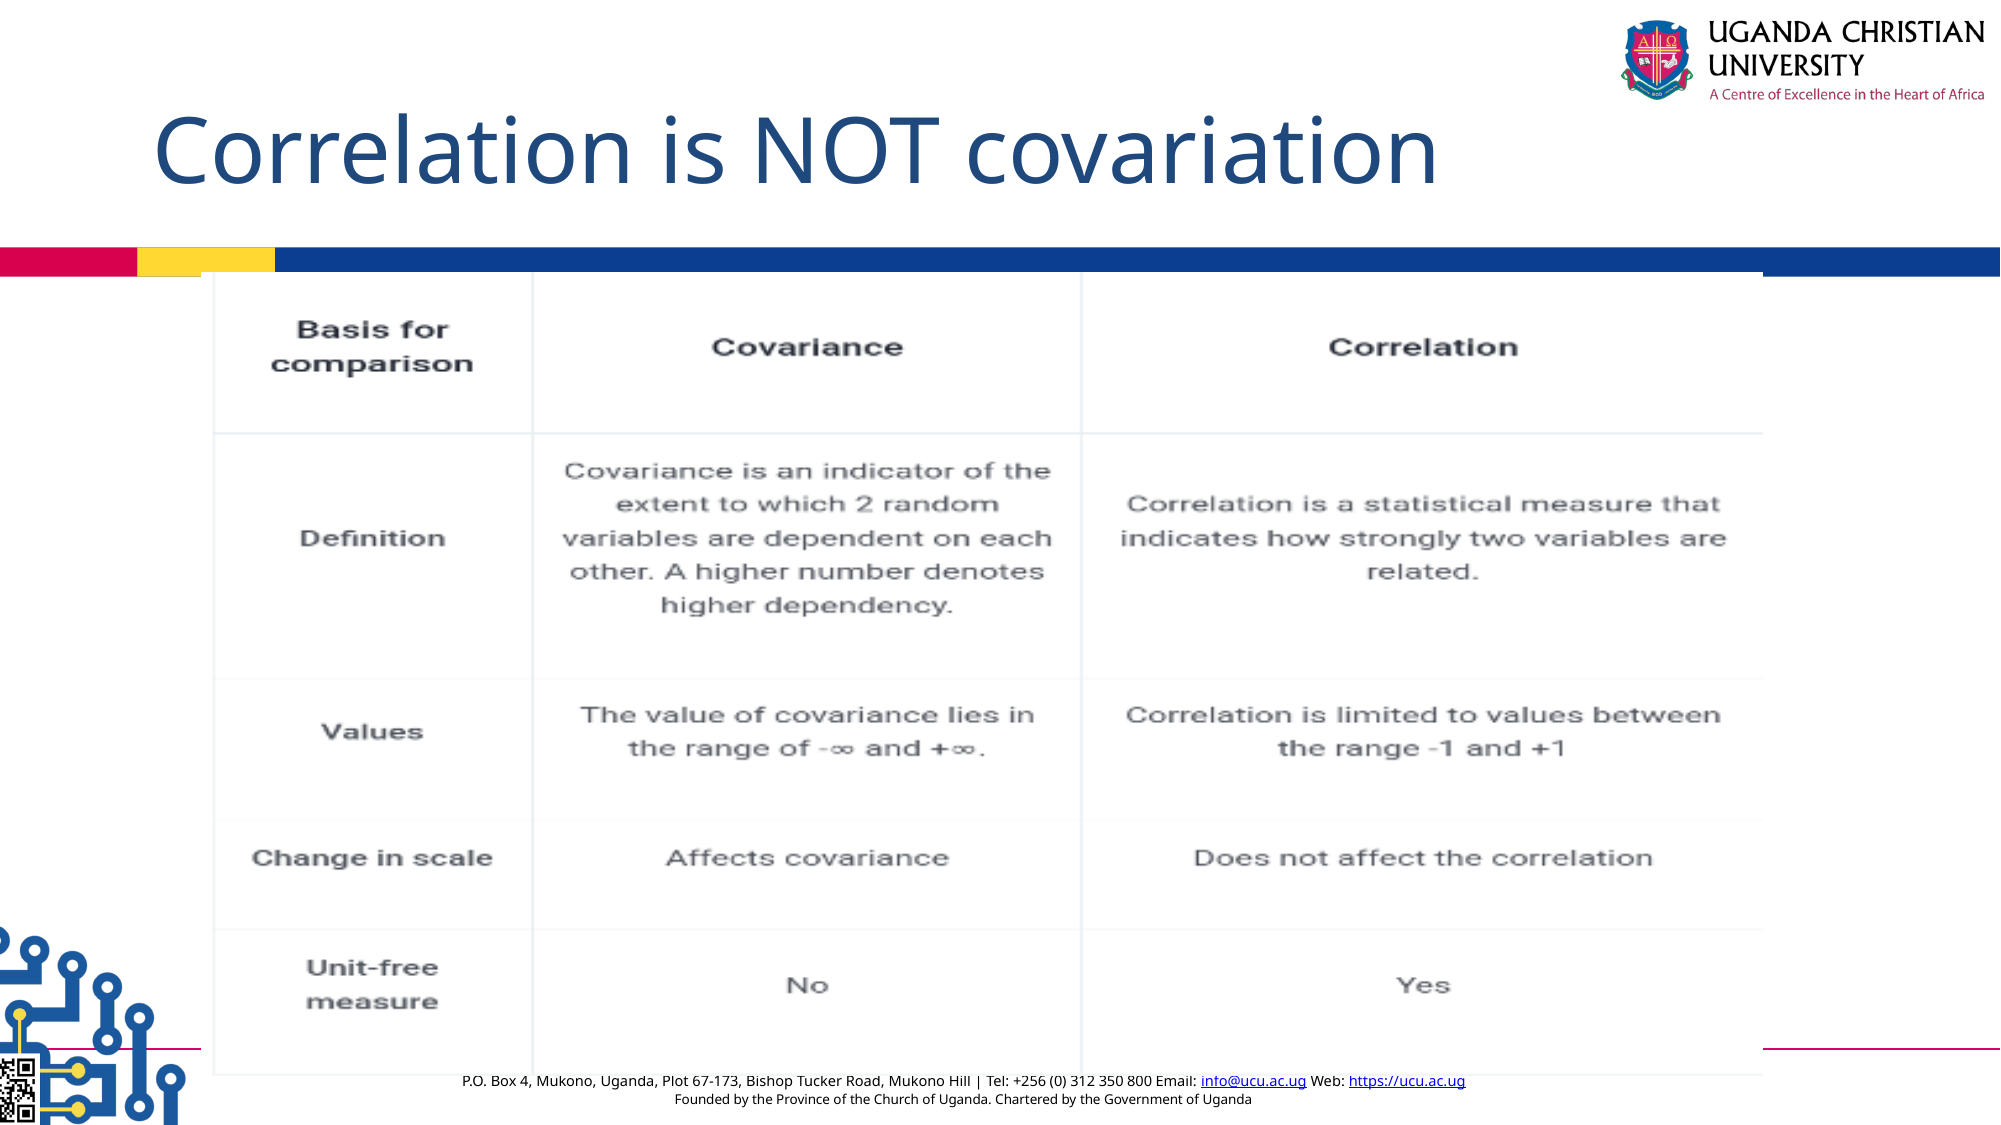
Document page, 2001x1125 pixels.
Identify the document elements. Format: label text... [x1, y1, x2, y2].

picture [0, 887, 191, 1125]
picture [200, 272, 1763, 1077]
picture [1603, 0, 2000, 121]
title Correlation is NOT covariation [137, 59, 1863, 248]
